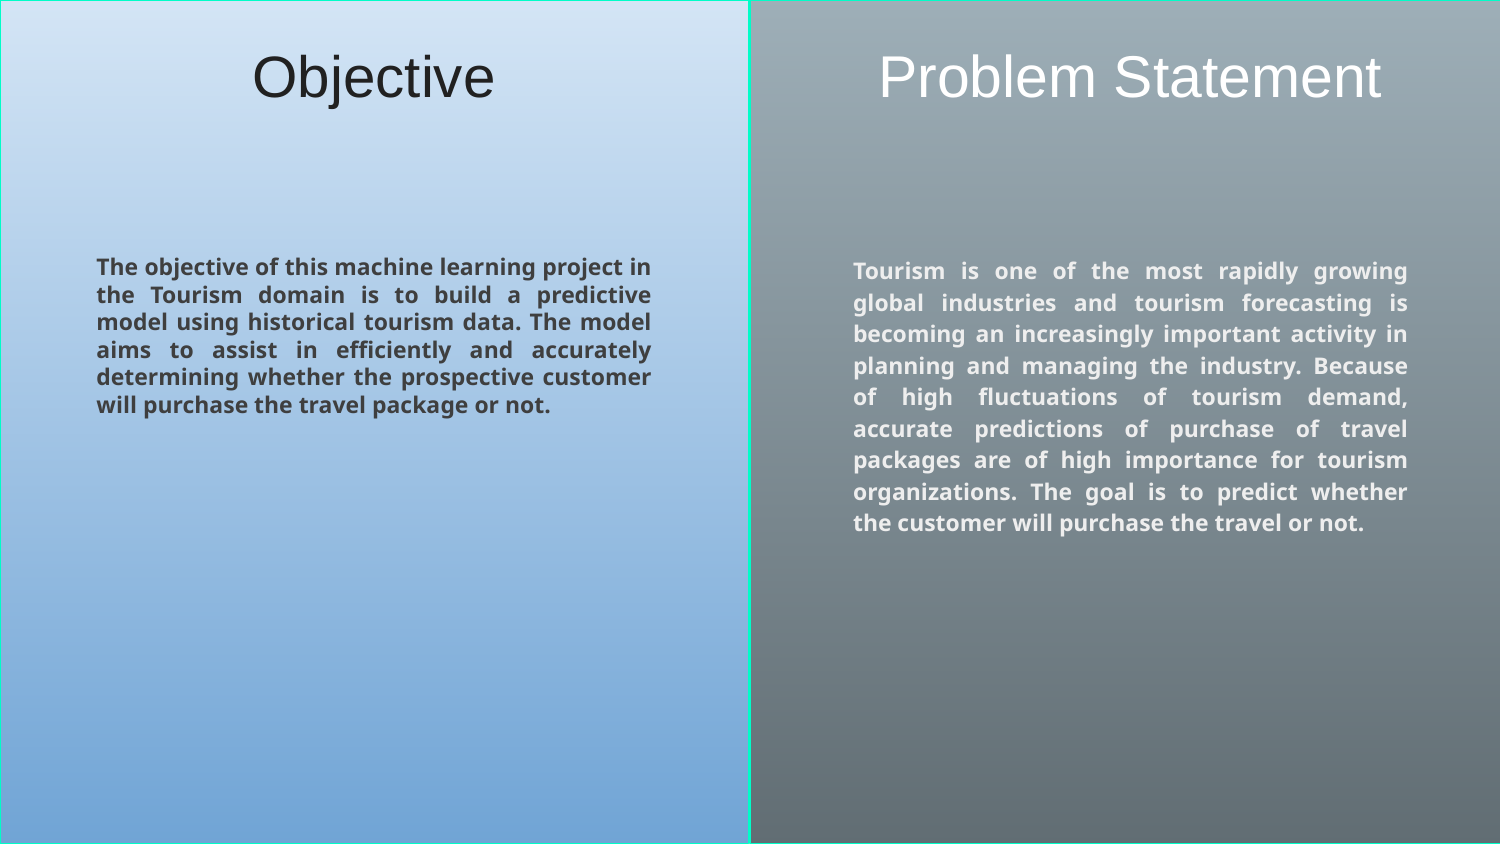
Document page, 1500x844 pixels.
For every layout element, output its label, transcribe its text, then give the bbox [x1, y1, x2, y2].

text_box [750, 0, 1500, 844]
text_box The objective of this machine learning project in the Tourism domain is to build a predictive model using historical tourism data. The model aims to assist in efficiently and accurately determining whether the prospective customer will purchase the travel package or not. [81, 237, 667, 460]
text_box Problem Statement [842, 23, 1420, 156]
text_box Tourism is one of the most rapidly growing global industries and tourism forecasting is becoming an increasingly important activity in planning and managing the industry. Because of high fluctuations of tourism demand, accurate predictions of purchase of travel packages are of high importance for tourism organizations. The goal is to predict whether the customer will purchase the travel or not. [838, 237, 1424, 622]
text_box [0, 0, 749, 844]
text_box Objective [110, 23, 638, 156]
